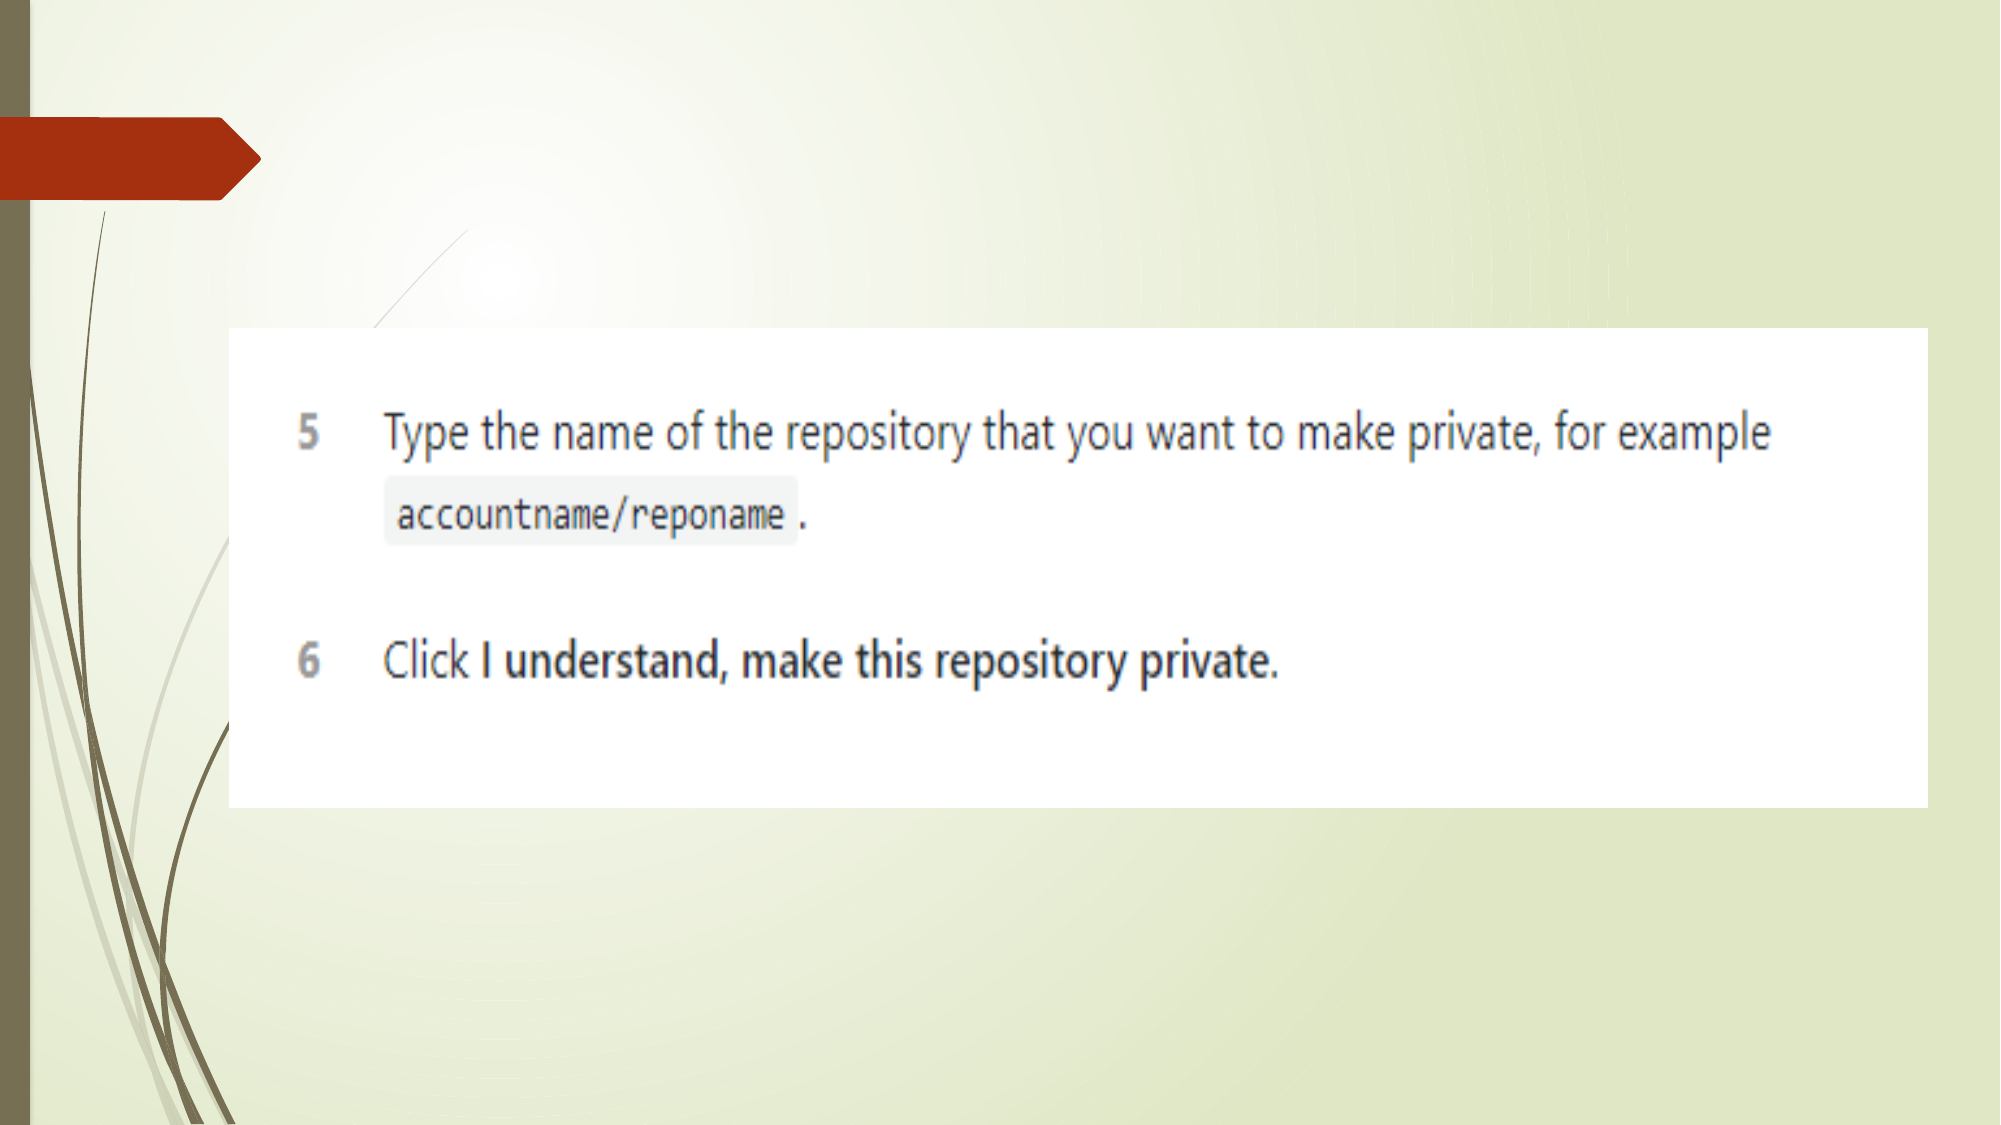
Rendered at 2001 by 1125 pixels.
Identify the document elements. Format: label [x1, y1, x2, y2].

picture [228, 327, 1928, 809]
